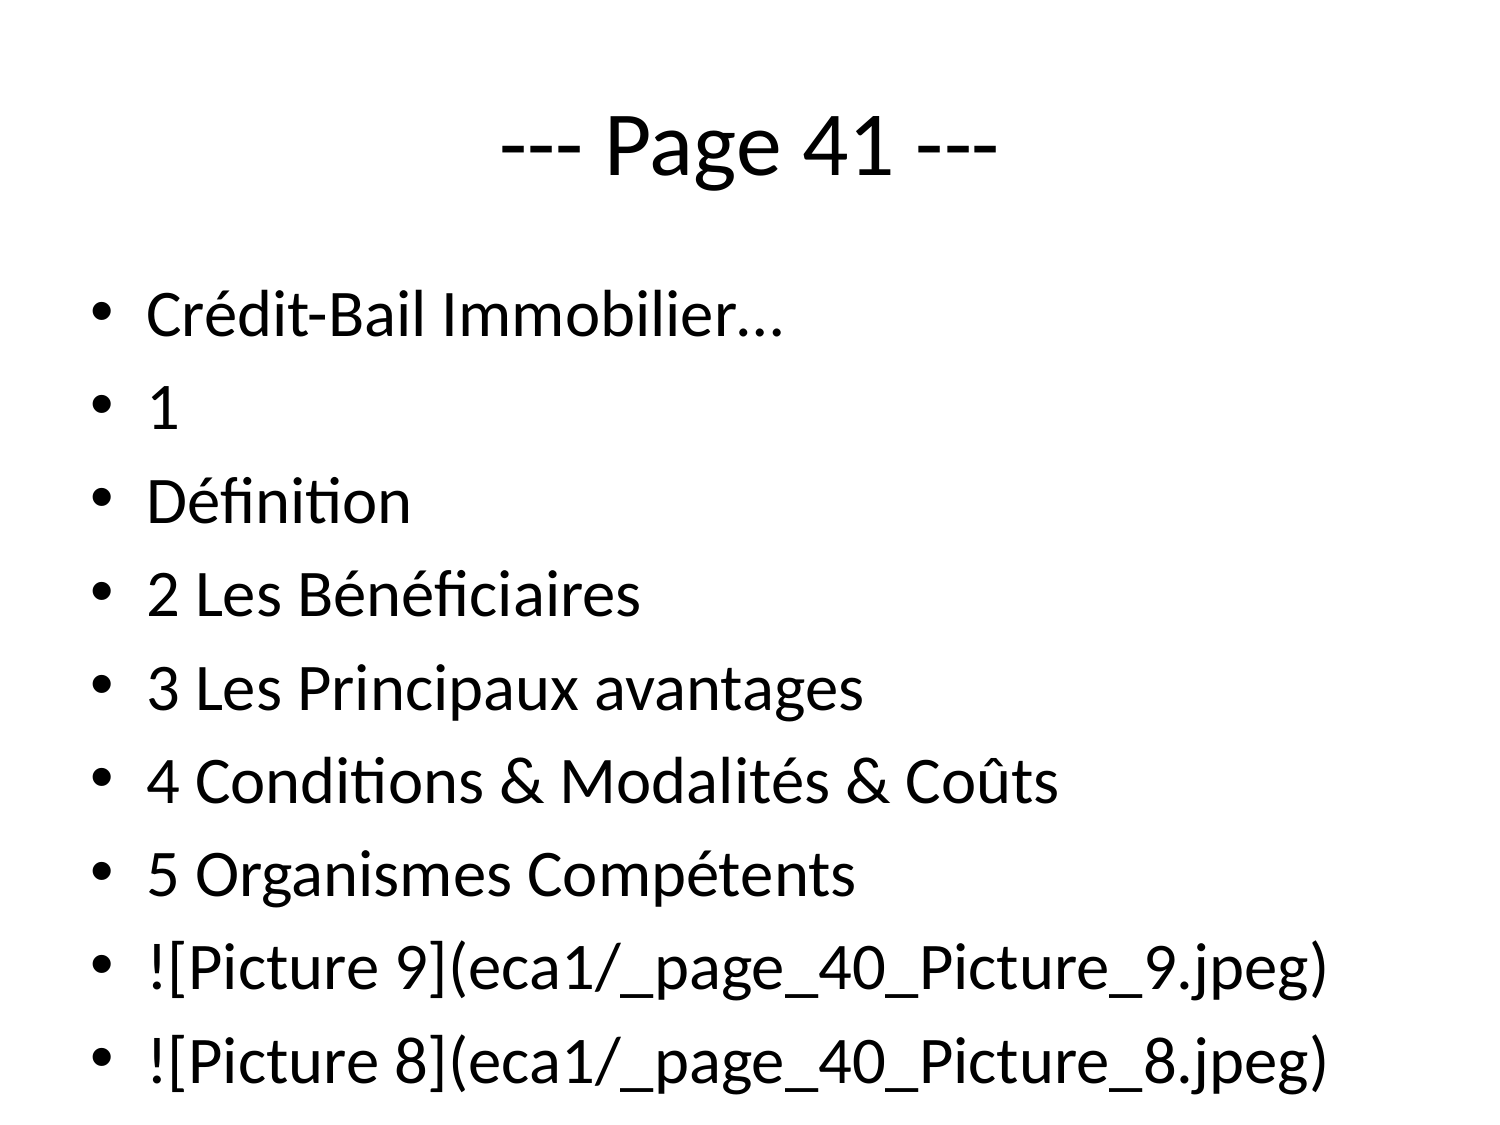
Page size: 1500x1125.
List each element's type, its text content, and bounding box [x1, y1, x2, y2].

list Crédit-Bail Immobilier… 1 Définition 2 Les Bénéficiaires 3 Les Principaux avantages 4 Conditions & Modalités & Coûts 5 Organismes Compétents ![Picture 9](eca1/_page_40_Picture_9.jpeg) ![Picture 8](eca1/_page_40_Picture_8.jpeg) [75, 262, 1425, 1005]
title --- Page 41 --- [75, 45, 1425, 233]
